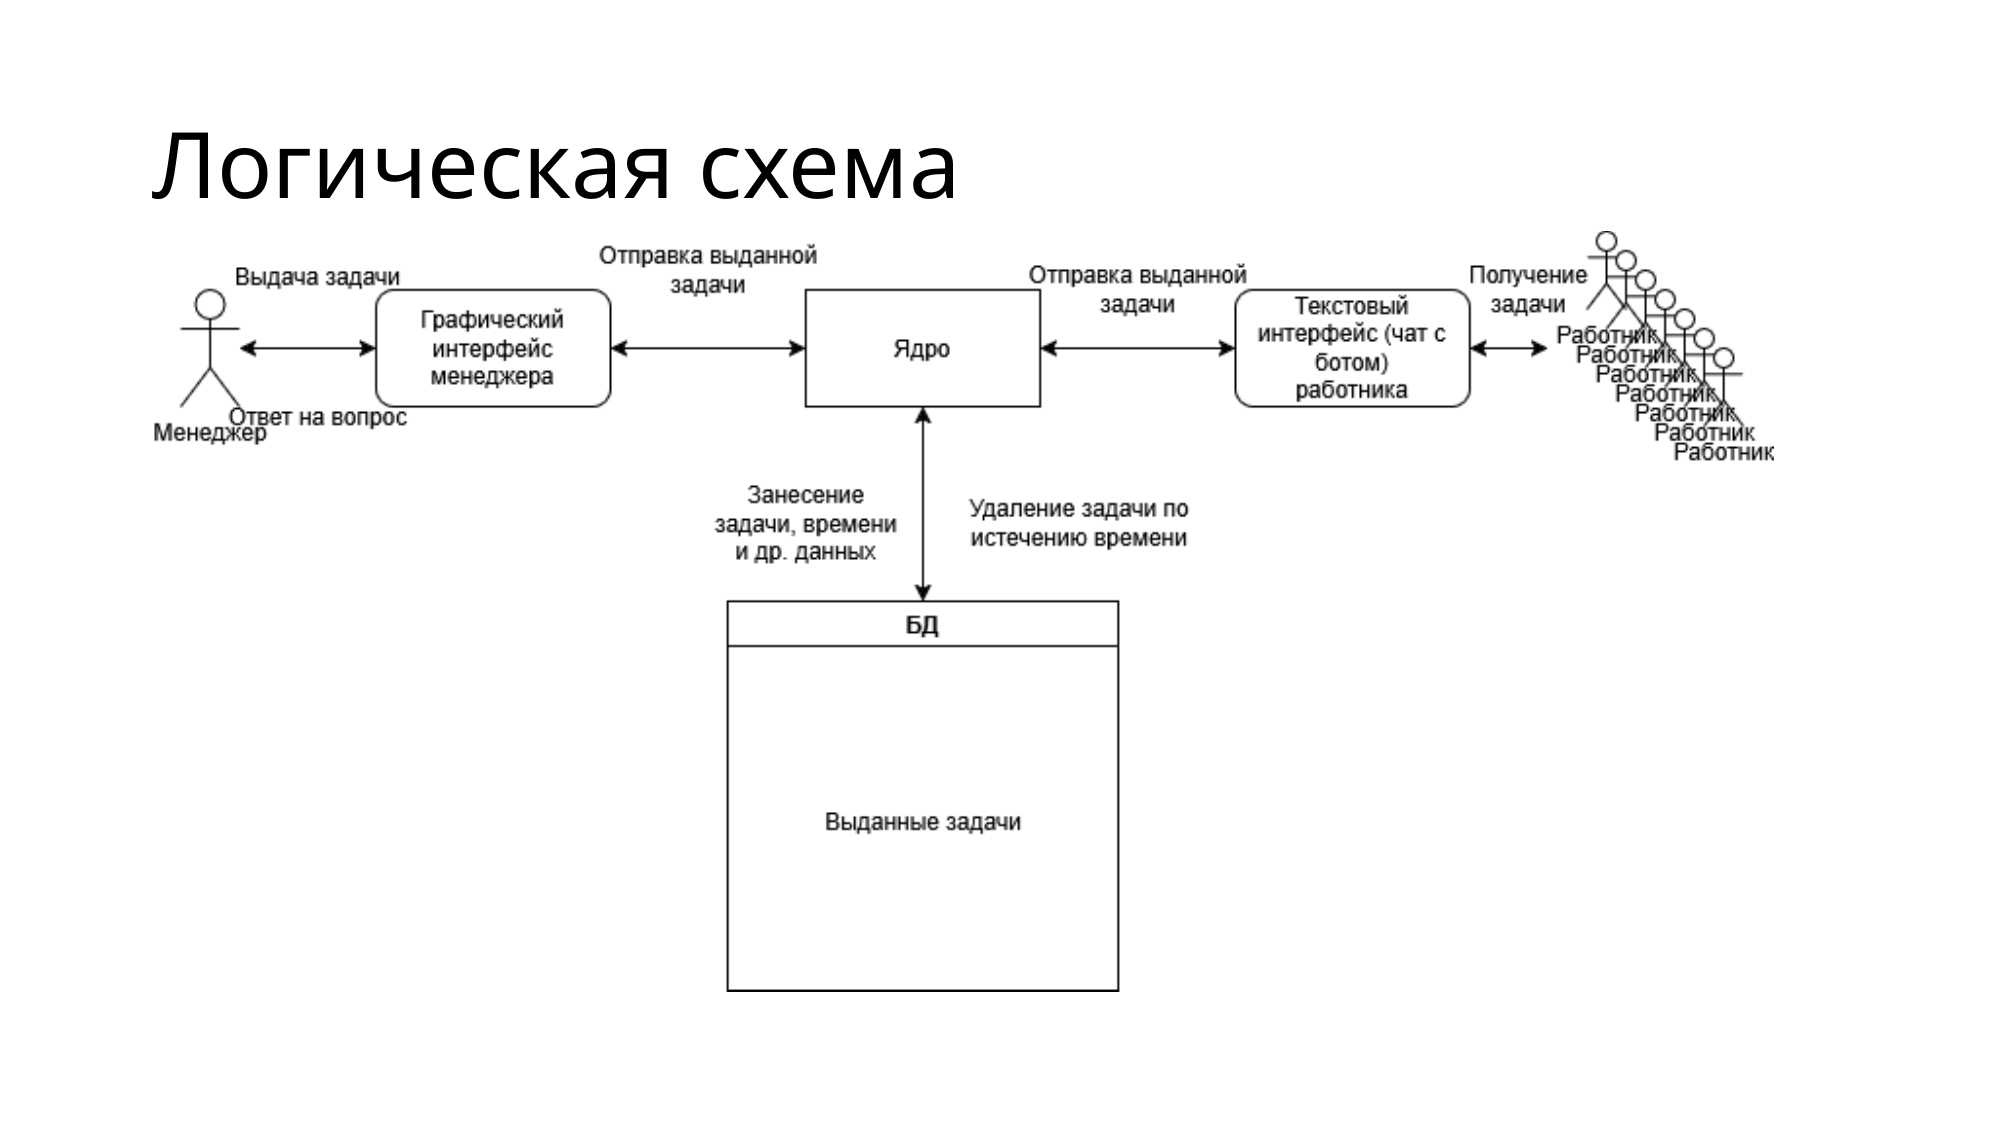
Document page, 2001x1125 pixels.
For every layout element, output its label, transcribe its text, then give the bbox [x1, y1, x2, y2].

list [152, 231, 1774, 993]
title Логическая схема [137, 59, 1863, 278]
